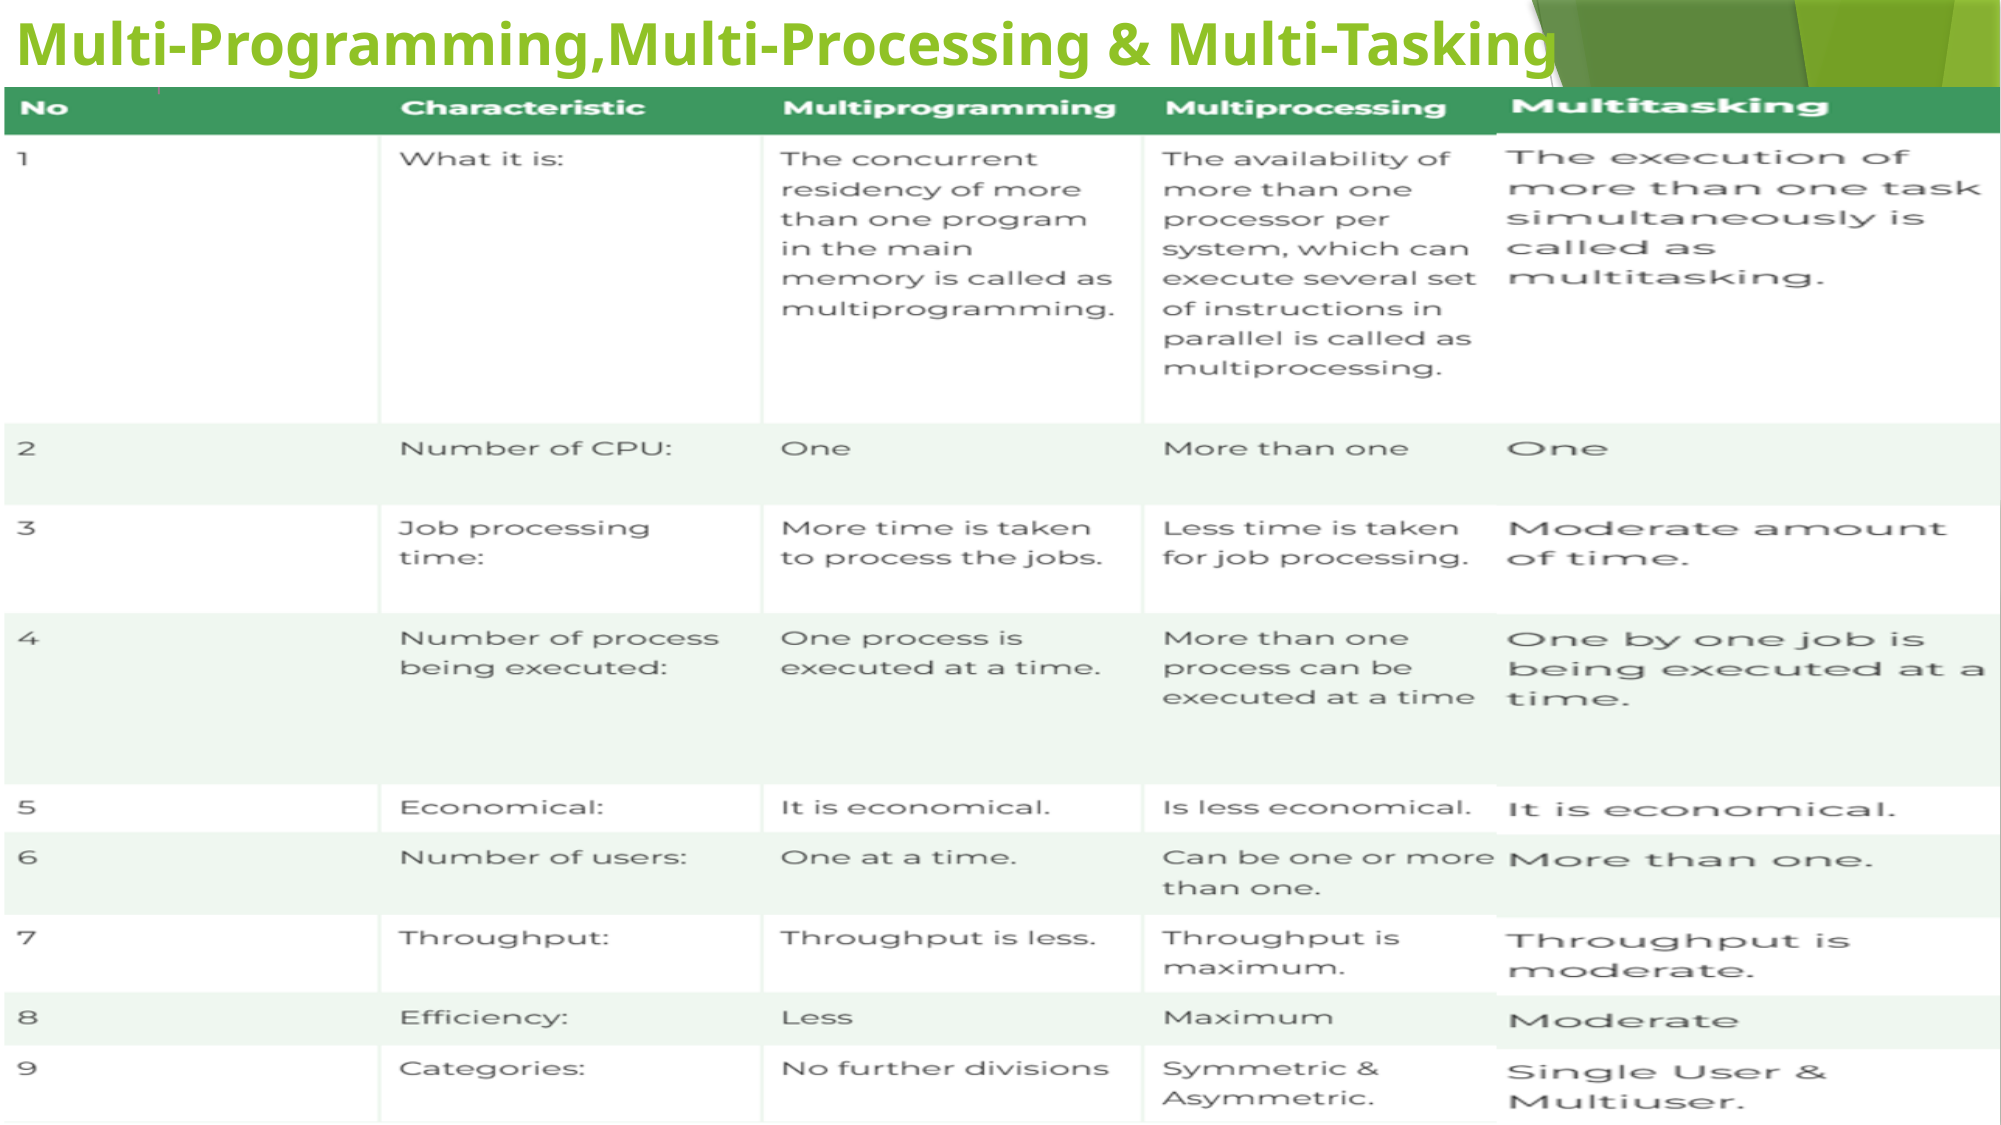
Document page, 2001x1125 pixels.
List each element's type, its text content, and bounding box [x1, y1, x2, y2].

title Multi-Programming,Multi-Processing & Multi-Tasking [0, 0, 1713, 86]
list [0, 86, 2000, 1125]
